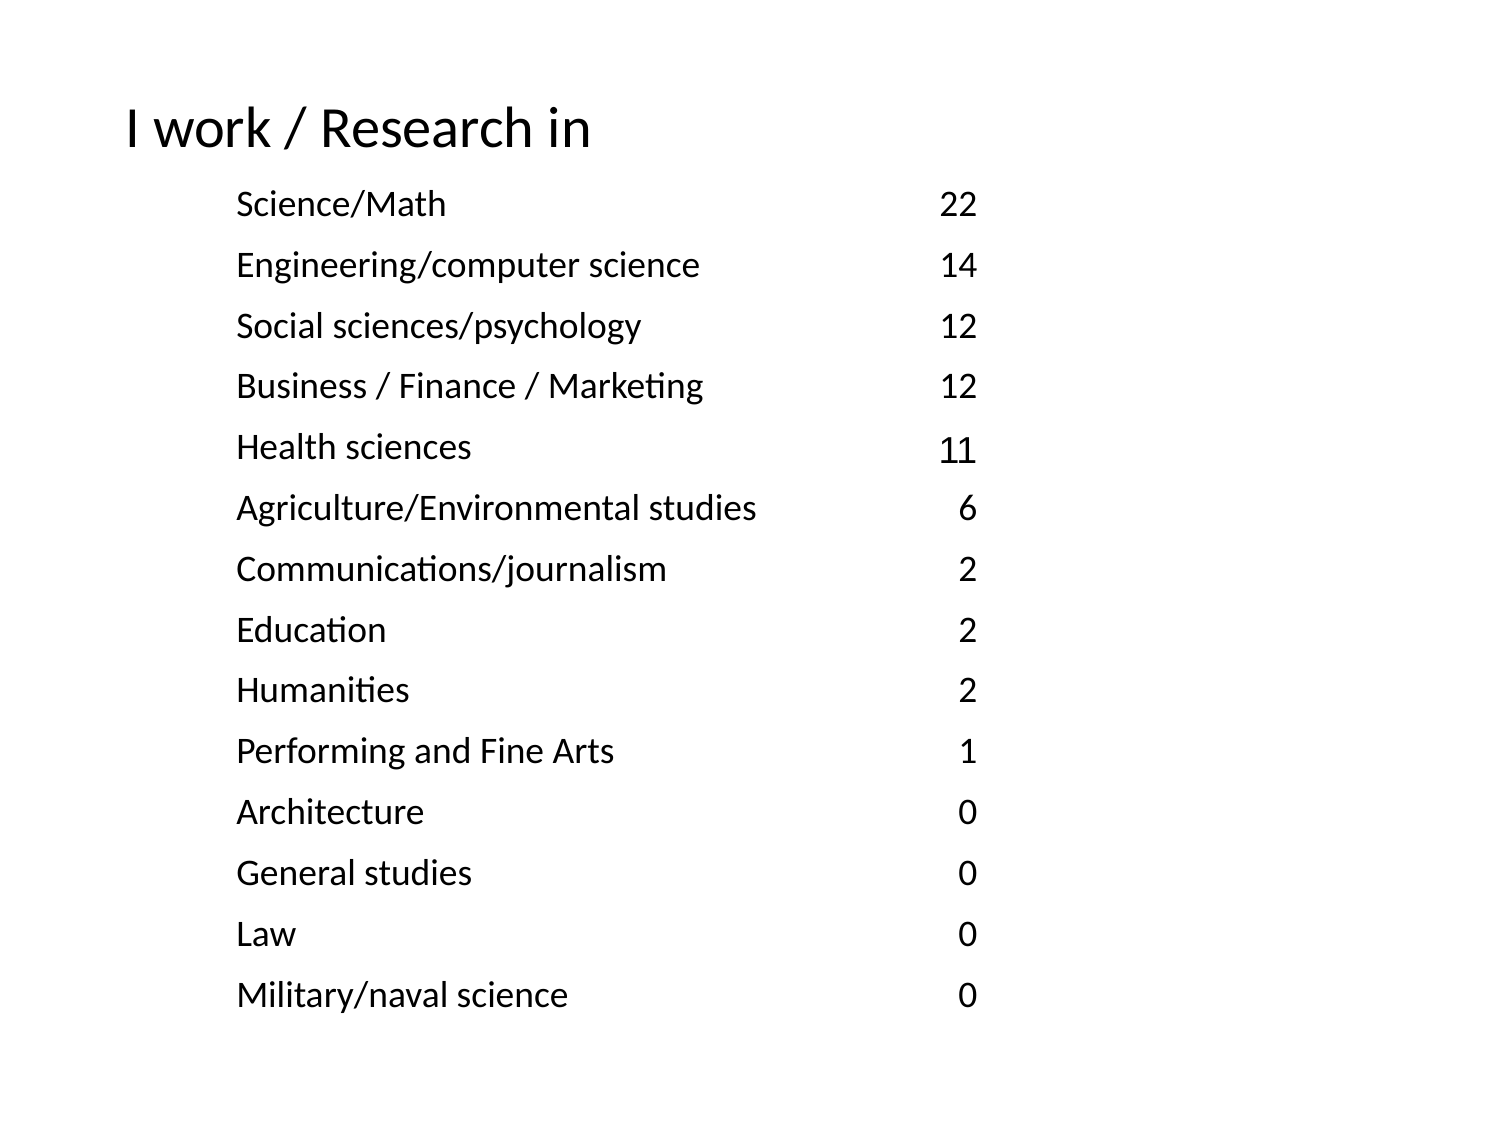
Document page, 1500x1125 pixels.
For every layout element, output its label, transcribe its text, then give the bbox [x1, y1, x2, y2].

table_cell Performing and Fine Arts [221, 724, 879, 785]
table_cell Architecture [221, 785, 879, 846]
table_header Science/Math [221, 177, 879, 237]
table_cell Agriculture/Environmental studies [221, 481, 879, 542]
table_cell 6 [879, 481, 992, 542]
table_cell 0 [879, 967, 992, 1028]
table_cell Health sciences [221, 420, 879, 481]
table_cell 2 [879, 542, 992, 602]
table_cell 12 [879, 298, 992, 359]
table_cell 12 [879, 359, 992, 420]
list I work / Research in [110, 89, 1055, 177]
table_cell 14 [879, 237, 992, 298]
table_cell 1 [879, 724, 992, 785]
table_cell 2 [879, 602, 992, 663]
table_cell Social sciences/psychology [221, 298, 879, 359]
table_cell General studies [221, 846, 879, 906]
table_cell Education [221, 602, 879, 663]
table_cell Law [221, 906, 879, 967]
table_cell 0 [879, 906, 992, 967]
table_cell Humanities [221, 663, 879, 724]
table_cell 0 [879, 846, 992, 906]
table_cell Engineering/computer science [221, 237, 879, 298]
table_cell Military/naval science [221, 967, 879, 1028]
table_cell Business / Finance / Marketing [221, 359, 879, 420]
table_cell 0 [879, 785, 992, 846]
table_cell Communications/journalism [221, 542, 879, 602]
table_header 22 [879, 177, 992, 237]
table_cell 2 [879, 663, 992, 724]
table_cell 11 [879, 420, 992, 481]
